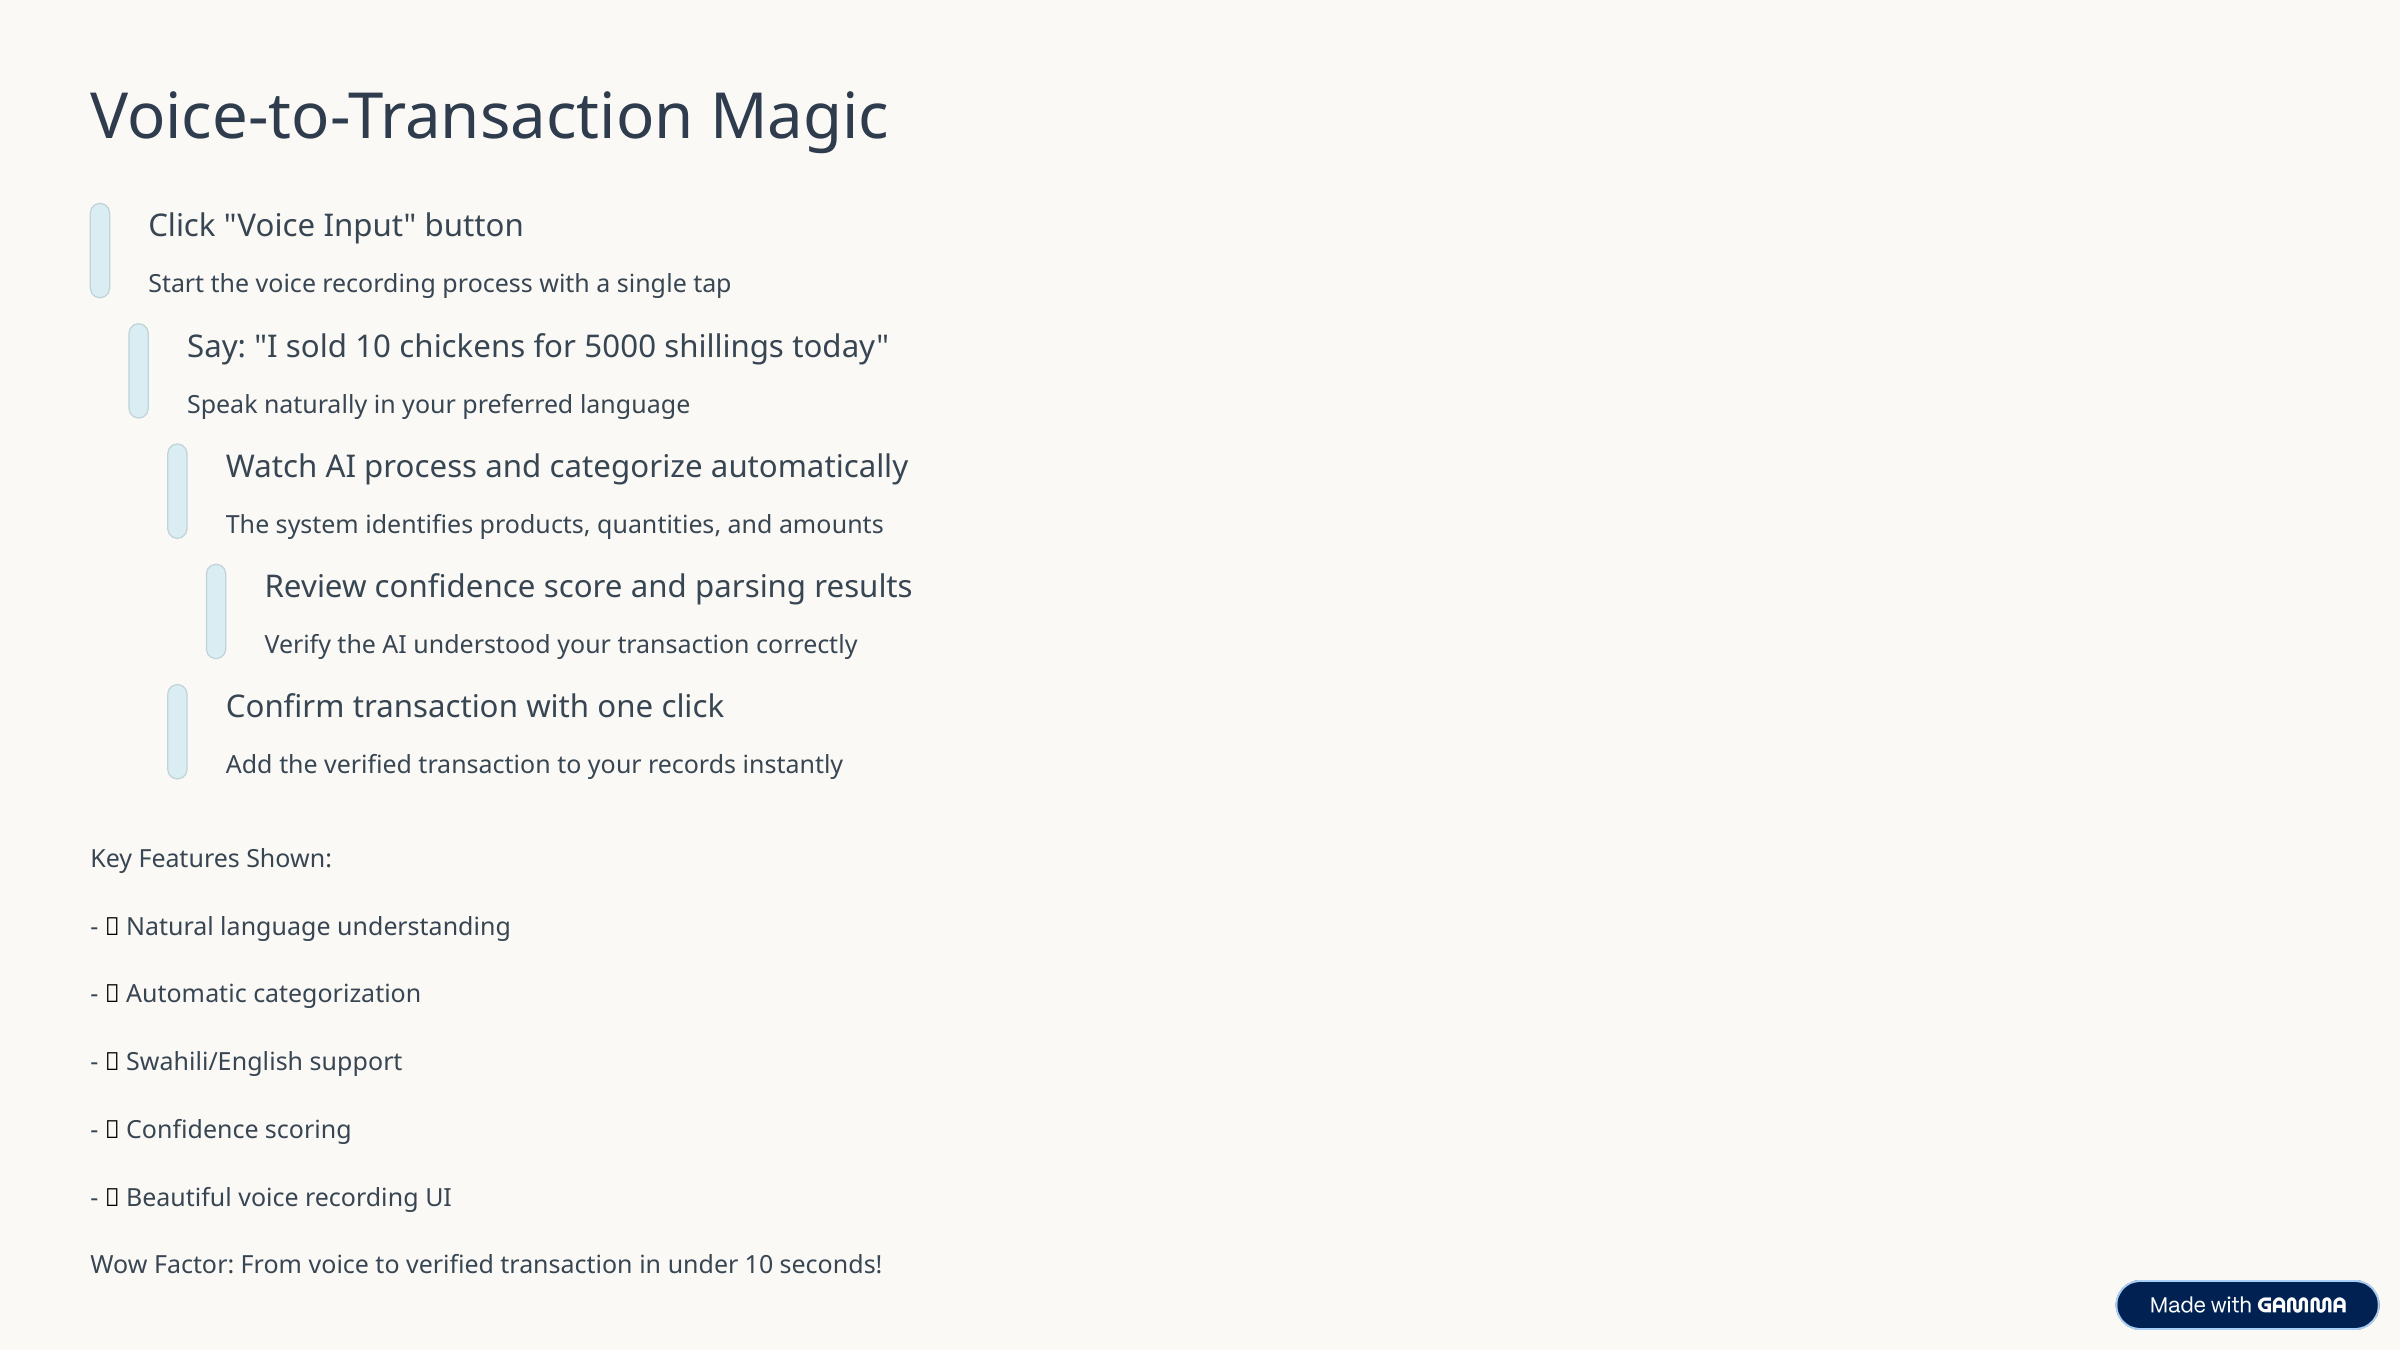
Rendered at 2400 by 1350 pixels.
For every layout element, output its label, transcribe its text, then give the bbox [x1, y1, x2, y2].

text_box The system identifies products, quantities, and amounts [225, 499, 2310, 539]
text_box [167, 443, 188, 539]
text_box [90, 203, 110, 298]
text_box Click "Voice Input" button [148, 203, 523, 244]
text_box [128, 323, 149, 419]
text_box Add the verified transaction to your records instantly [225, 740, 2310, 779]
text_box Say: "I sold 10 chickens for 5000 shillings today" [187, 323, 913, 364]
text_box Watch AI process and categorize automatically [225, 443, 920, 485]
text_box - ✅ Confidence scoring [90, 1104, 2310, 1144]
text_box Verify the AI understood your transaction correctly [264, 620, 2310, 659]
text_box Speak naturally in your preferred language [187, 379, 2310, 419]
text_box Review confidence score and parsing results [264, 564, 923, 605]
picture [2106, 1271, 2389, 1339]
text_box - ✅ Swahili/English support [90, 1037, 2310, 1076]
text_box - ✅ Natural language understanding [90, 901, 2310, 941]
text_box Wow Factor: From voice to verified transaction in under 10 seconds! [90, 1240, 2310, 1279]
text_box [167, 684, 188, 779]
text_box - ✅ Beautiful voice recording UI [90, 1172, 2310, 1212]
text_box [206, 564, 226, 659]
text_box Confirm transaction with one click [225, 684, 732, 725]
text_box Start the voice recording process with a single tap [148, 259, 2310, 298]
text_box Voice-to-Transaction Magic [90, 71, 911, 152]
text_box Key Features Shown: [90, 833, 2310, 873]
text_box - ✅ Automatic categorization [90, 969, 2310, 1008]
